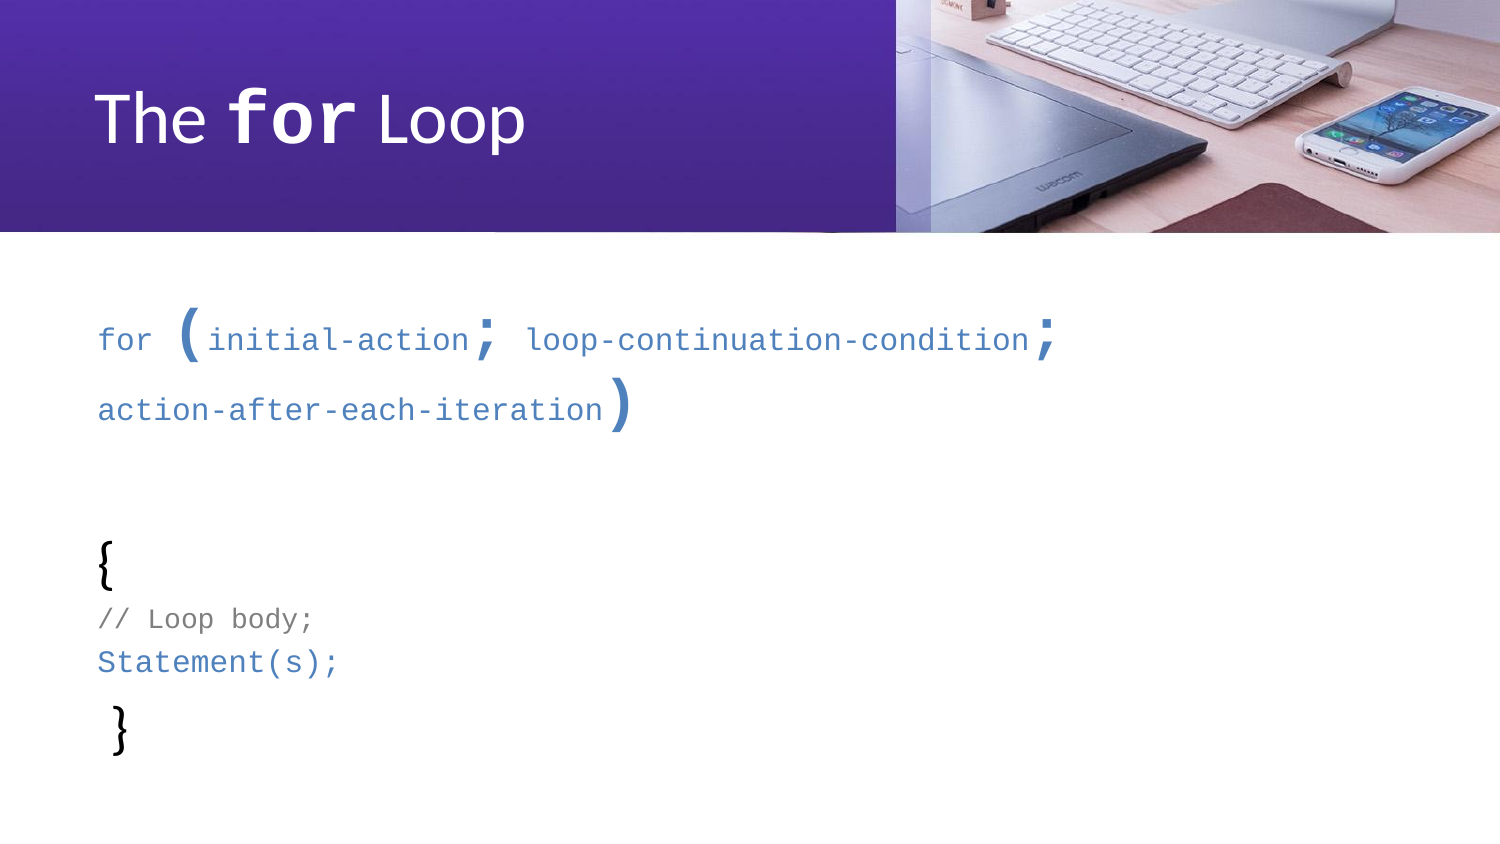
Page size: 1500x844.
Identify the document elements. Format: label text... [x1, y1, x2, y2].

title The for Loop [79, 51, 1435, 177]
picture [0, 0, 1500, 844]
list for (initial-action; loop-continuation-condition; action-after-each-iteration) { // Loop body; Statement(s); } [82, 235, 1435, 779]
